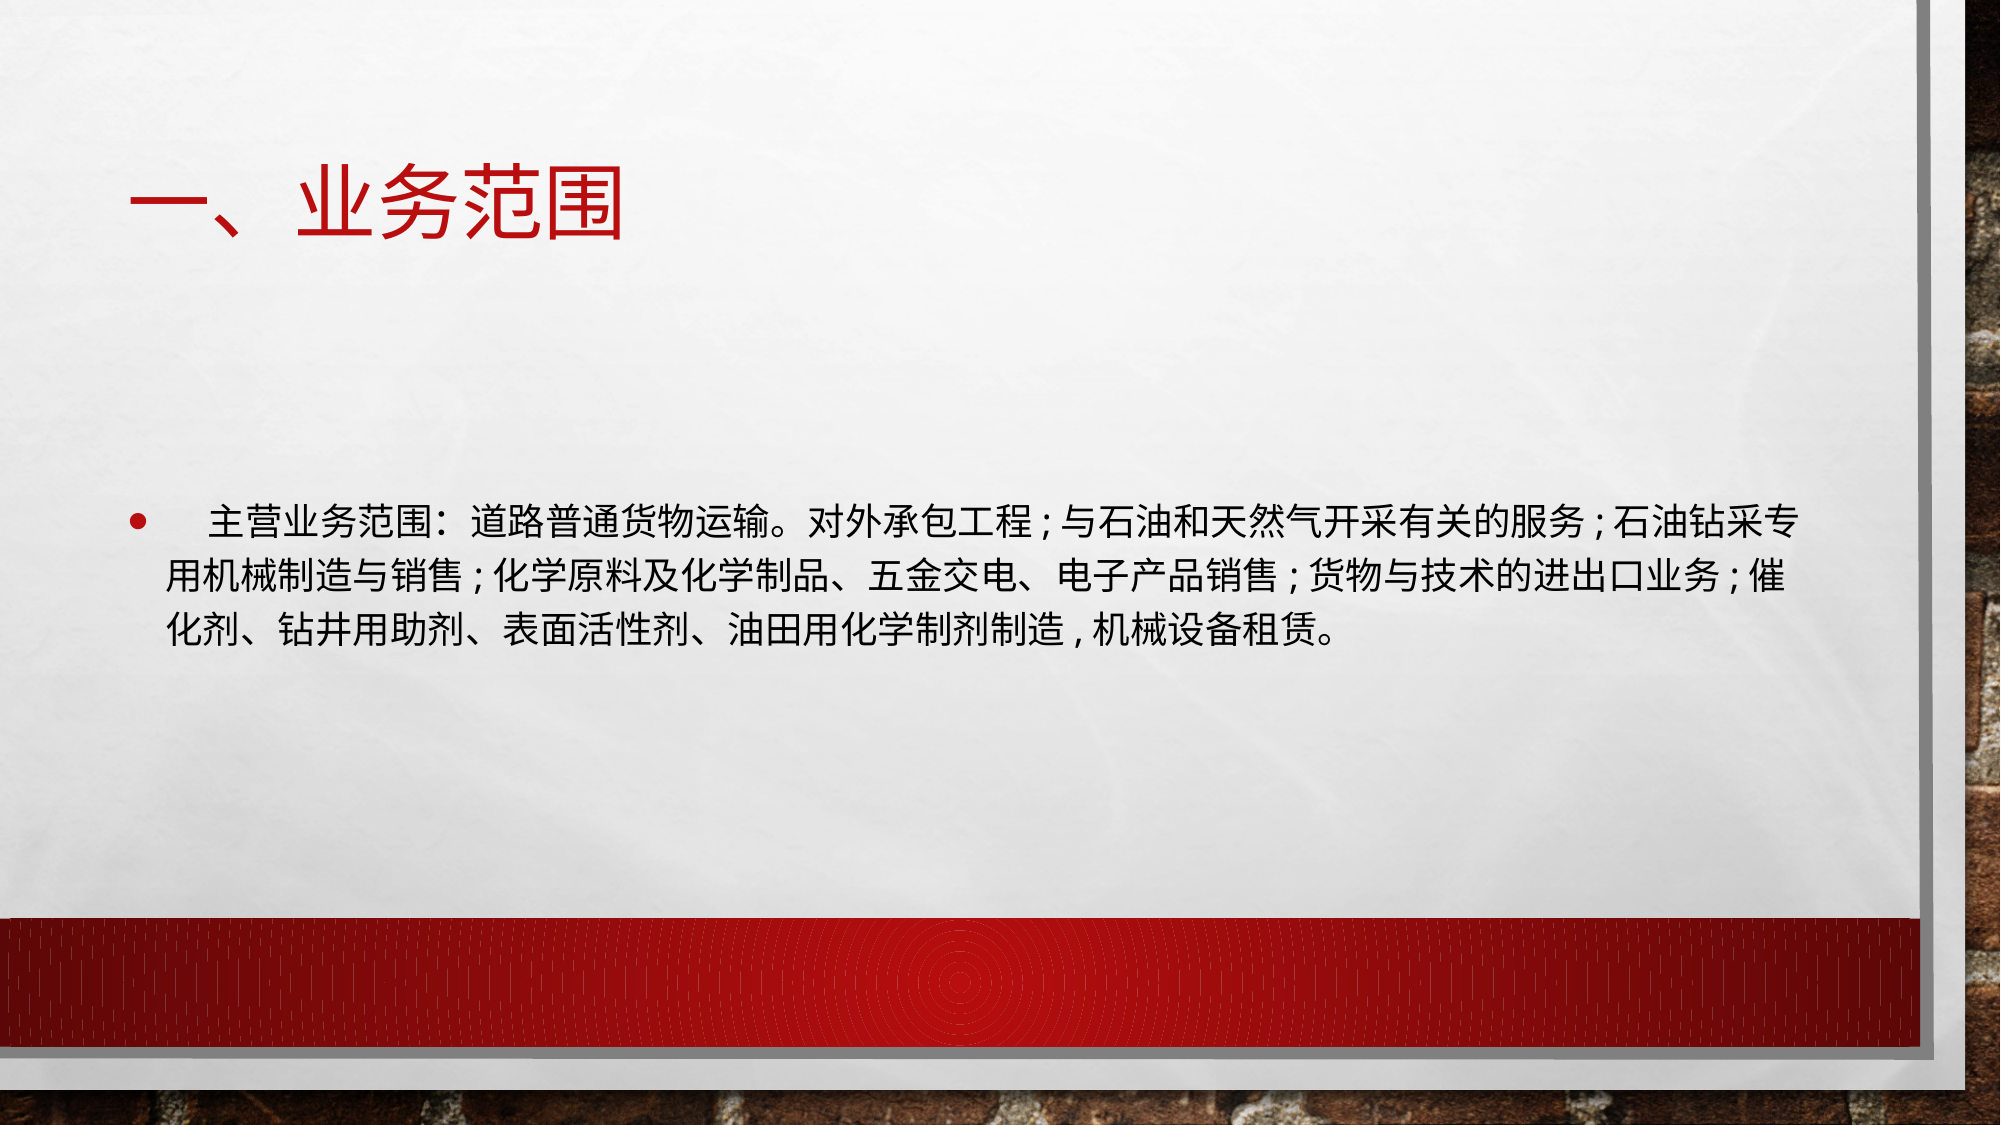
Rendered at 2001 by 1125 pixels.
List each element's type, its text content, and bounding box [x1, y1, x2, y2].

title 一、业务范围 [112, 112, 1818, 302]
picture [0, 0, 2000, 1125]
list 主营业务范围：道路普通货物运输。对外承包工程;与石油和天然气开采有关的服务;石油钻采专用机械制造与销售;化学原料及化学制品、五金交电、电子产品销售;货物与技术的进出口业务;催化剂、钻井用助剂、表面活性剂、油田用化学制剂制造,机械设备租赁。 [112, 338, 1818, 882]
